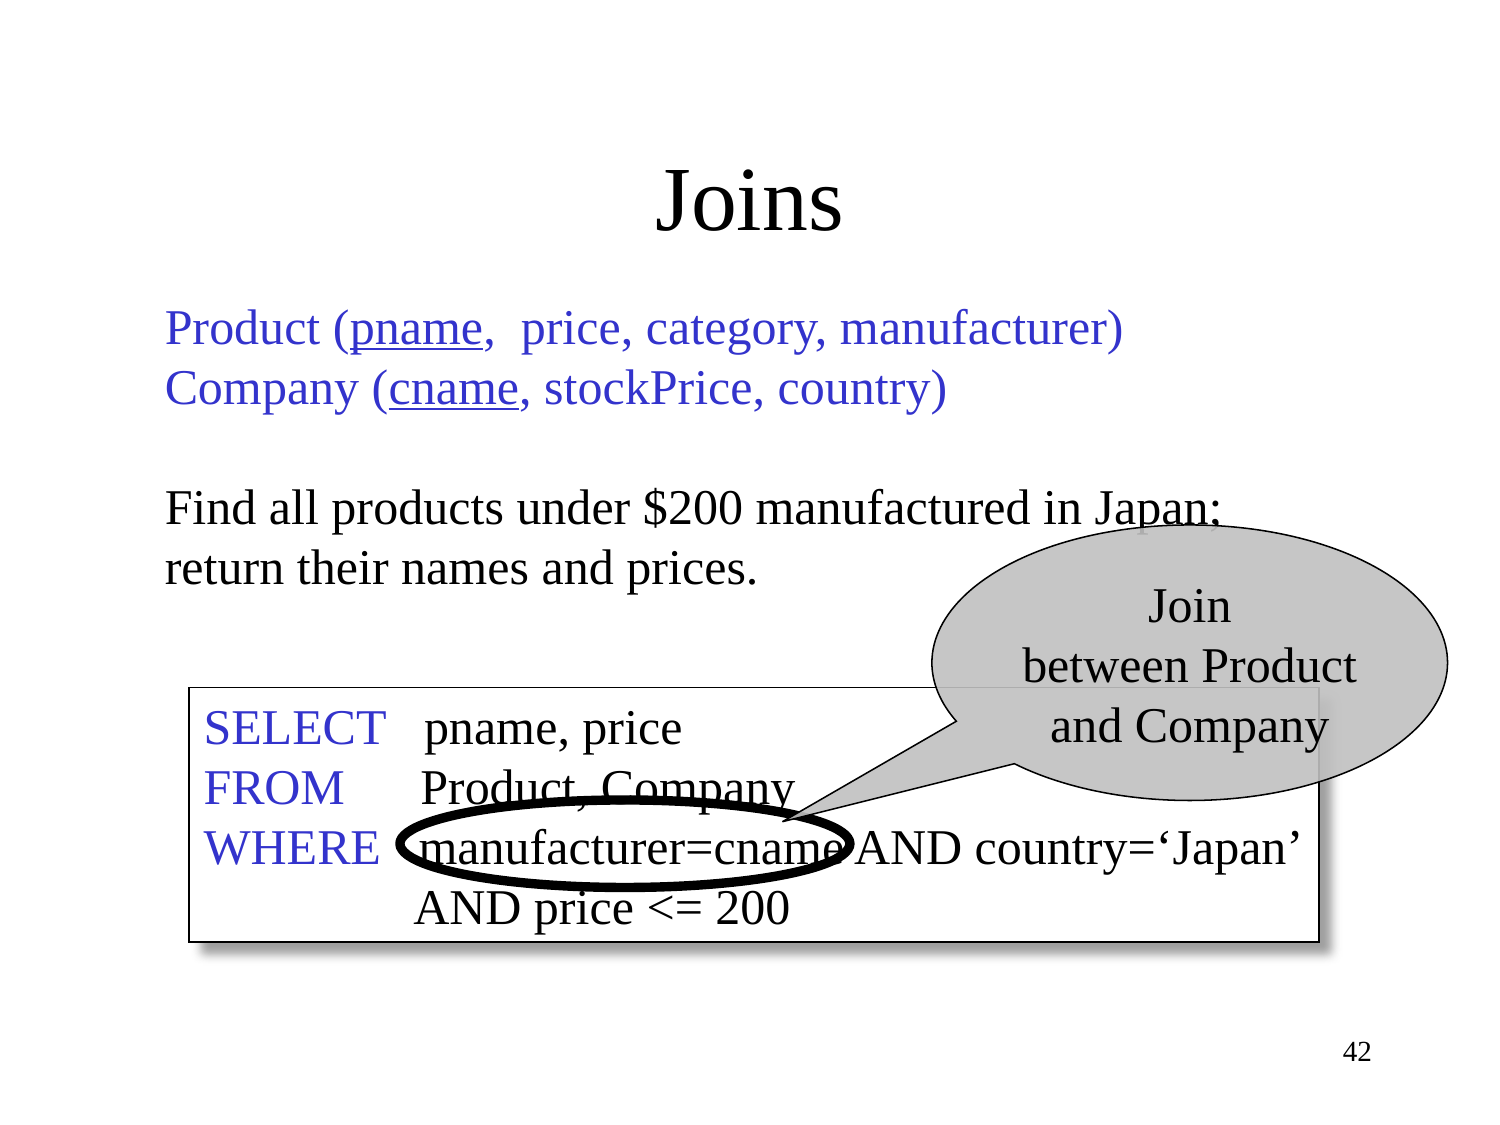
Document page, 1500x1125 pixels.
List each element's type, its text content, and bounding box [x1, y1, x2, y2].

text_box Product (pname, price, category, manufacturer) Company (cname, stockPrice, country) Find all products under $200 manufactured in Japan; return their names and prices. [149, 287, 1330, 1082]
slide_number 42 [1074, 1025, 1388, 1100]
text_box SELECT pname, price FROM Product, Company WHERE manufacturer=cname AND country=‘Japan’ AND price <= 200 [188, 687, 1319, 943]
title Joins [112, 99, 1388, 288]
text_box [399, 524, 1443, 888]
